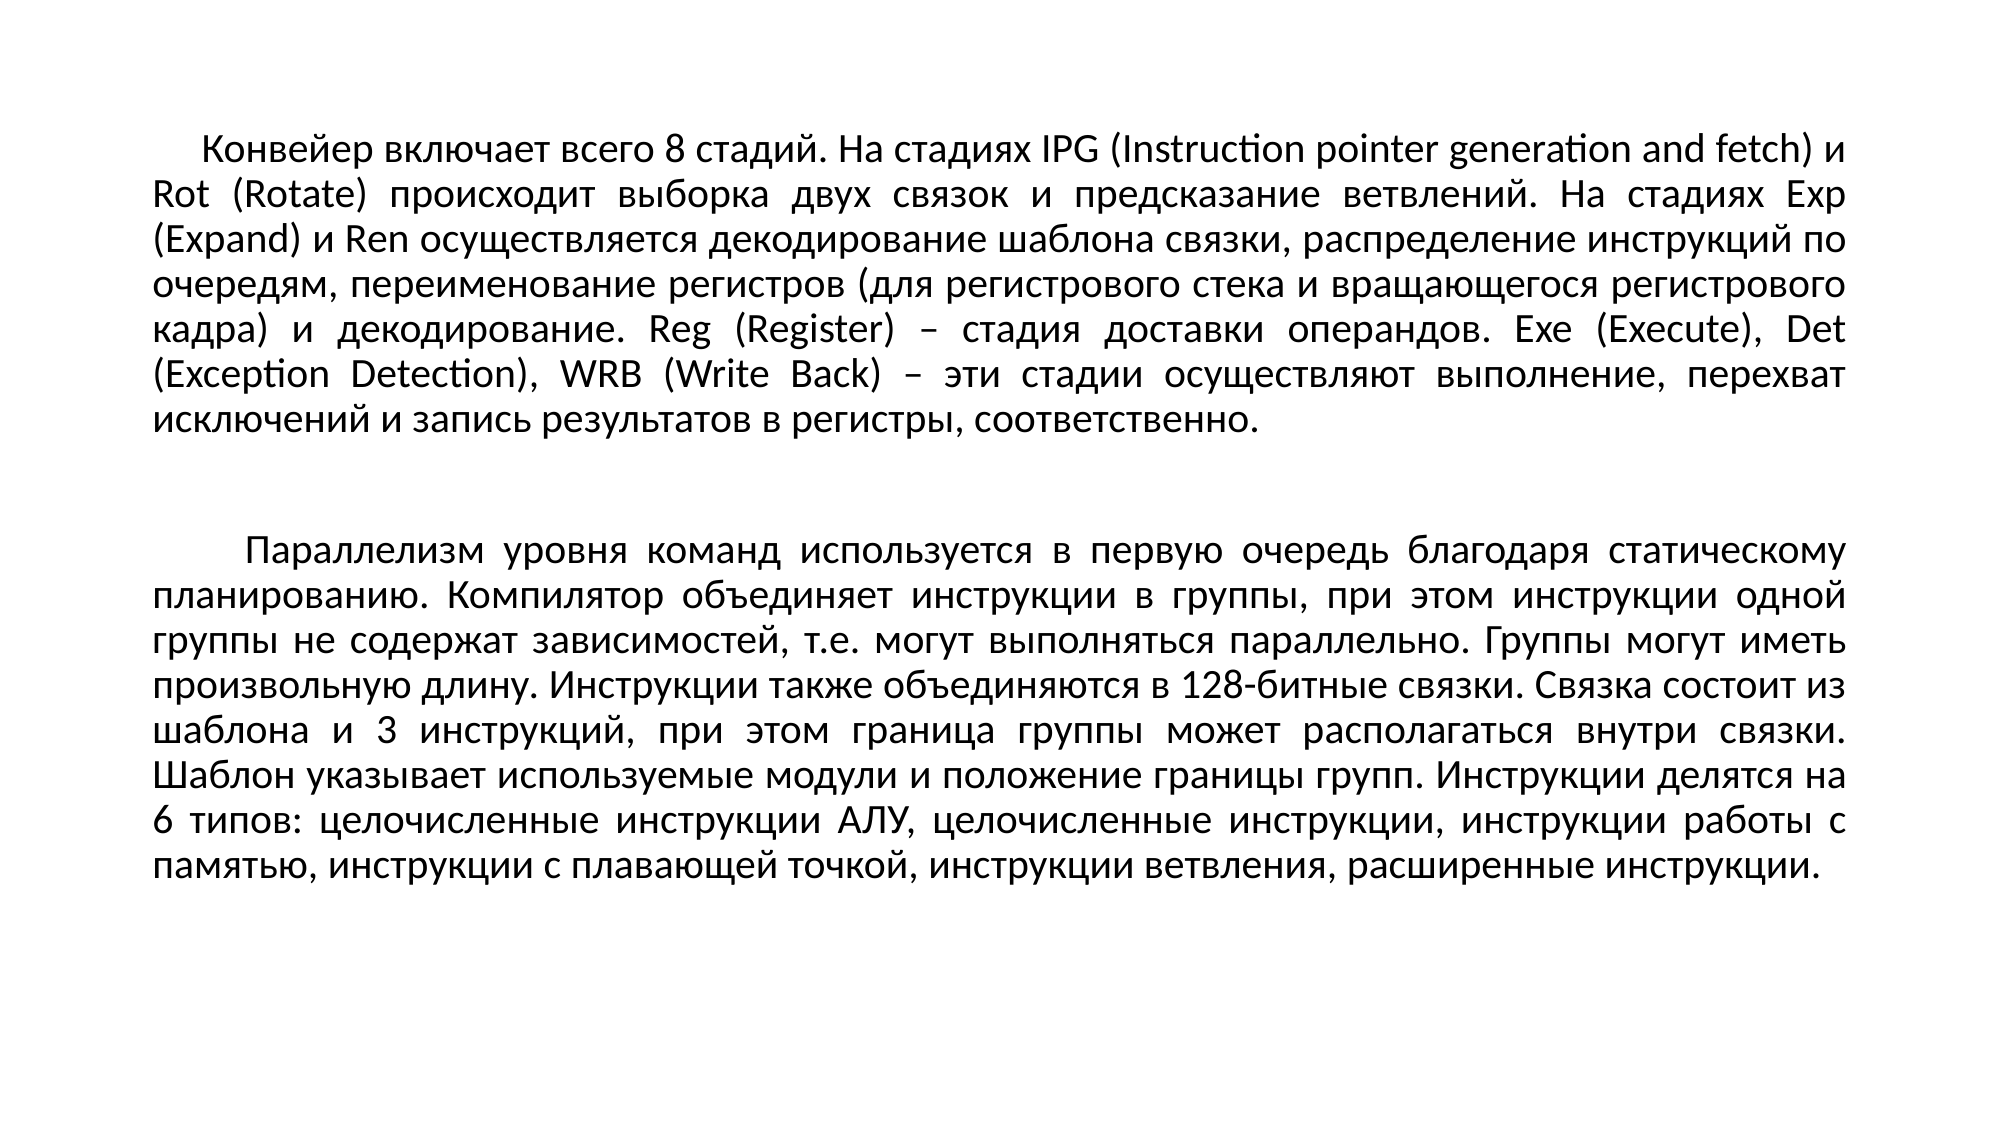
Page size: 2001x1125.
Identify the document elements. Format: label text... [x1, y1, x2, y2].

list Конвейер включает всего 8 стадий. На стадиях IPG (Instruction pointer generation and fetch) и Rot (Rotate) происходит выборка двух связок и предсказание ветвлений. На стадиях Exp (Expand) и Ren осуществляется декодирование шаблона связки, распределение инструкций по очередям, переименование регистров (для регистрового стека и вращающегося регистрового кадра) и декодирование. Reg (Register) – стадия доставки операндов. Exe (Execute), Det (Exception Detection), WRB (Write Back) – эти стадии осуществляют выполнение, перехват исключений и запись результатов в регистры, соответственно. Параллелизм уровня команд используется в первую очередь благодаря статическому планированию. Компилятор объединяет инструкции в группы, при этом инструкции одной группы не содержат зависимостей, т.е. могут выполняться параллельно. Группы могут иметь произвольную длину. Инструкции также объединяются в 128-битные связки. Связка состоит из шаблона и 3 инструкций, при этом граница группы может располагаться внутри связки. Шаблон указывает используемые модули и положение границы групп. Инструкции делятся на 6 типов: целочисленные инструкции АЛУ, целочисленные инструкции, инструкции работы с памятью, инструкции с плавающей точкой, инструкции ветвления, расширенные инструкции. [137, 118, 1863, 1012]
